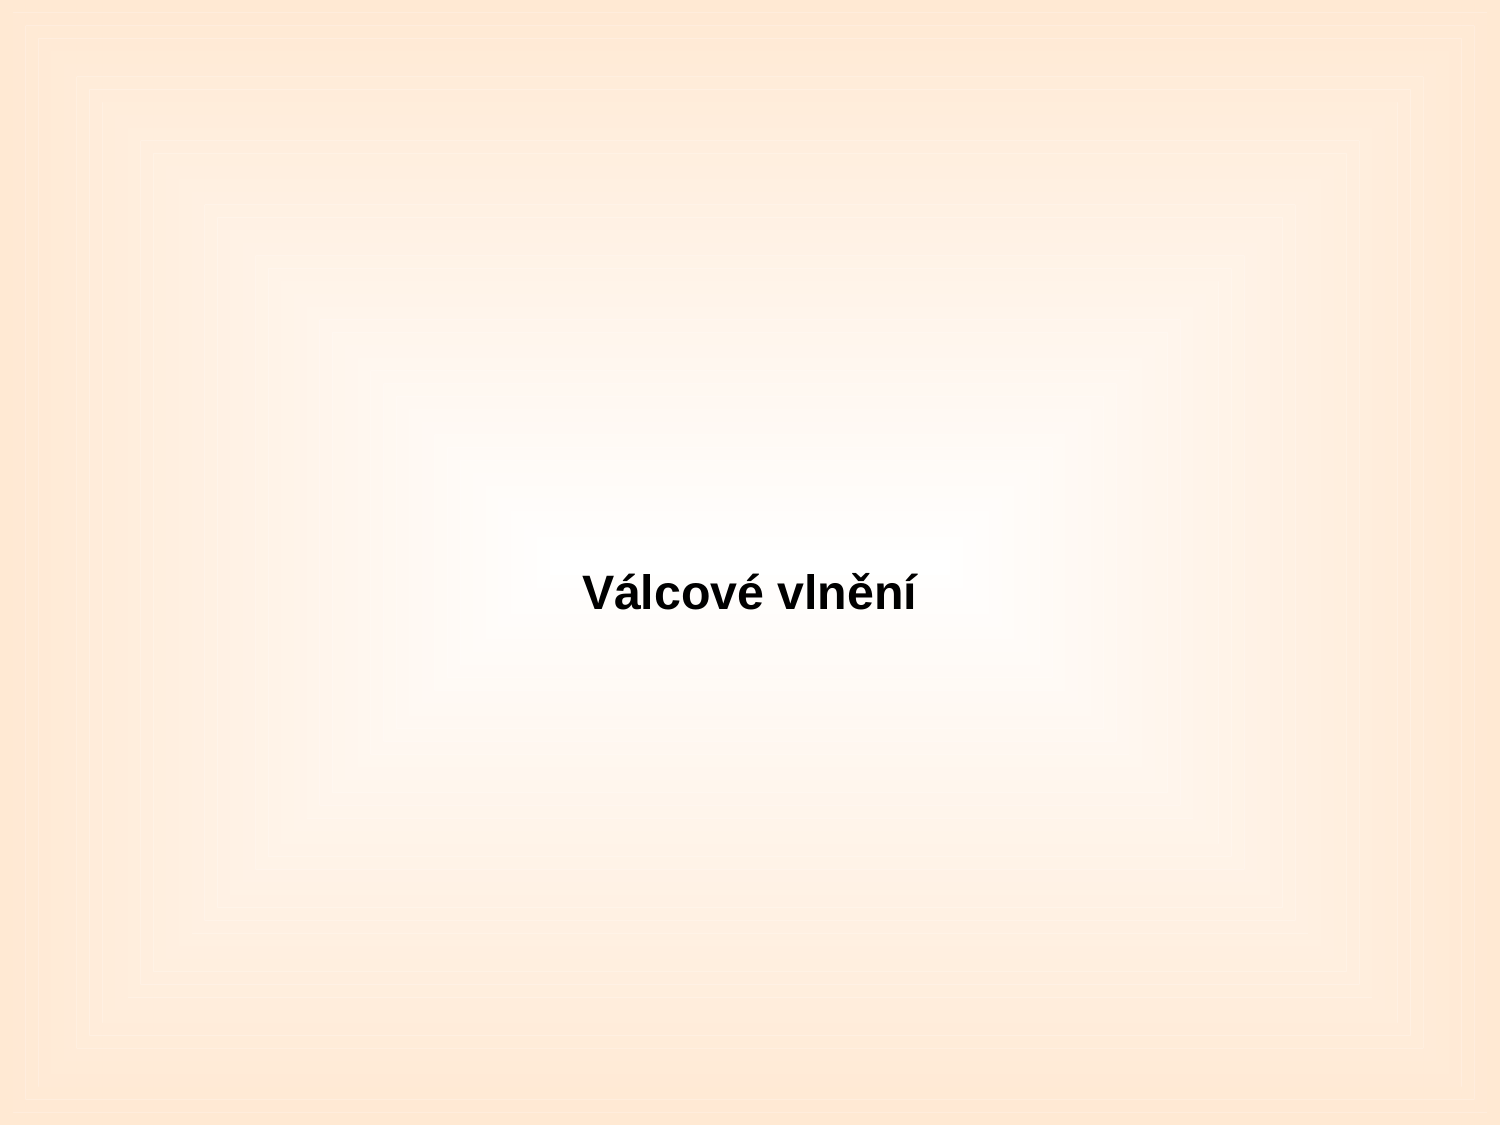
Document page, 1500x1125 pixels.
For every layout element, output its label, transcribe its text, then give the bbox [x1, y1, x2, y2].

text_box Válcové vlnění [112, 432, 1388, 693]
